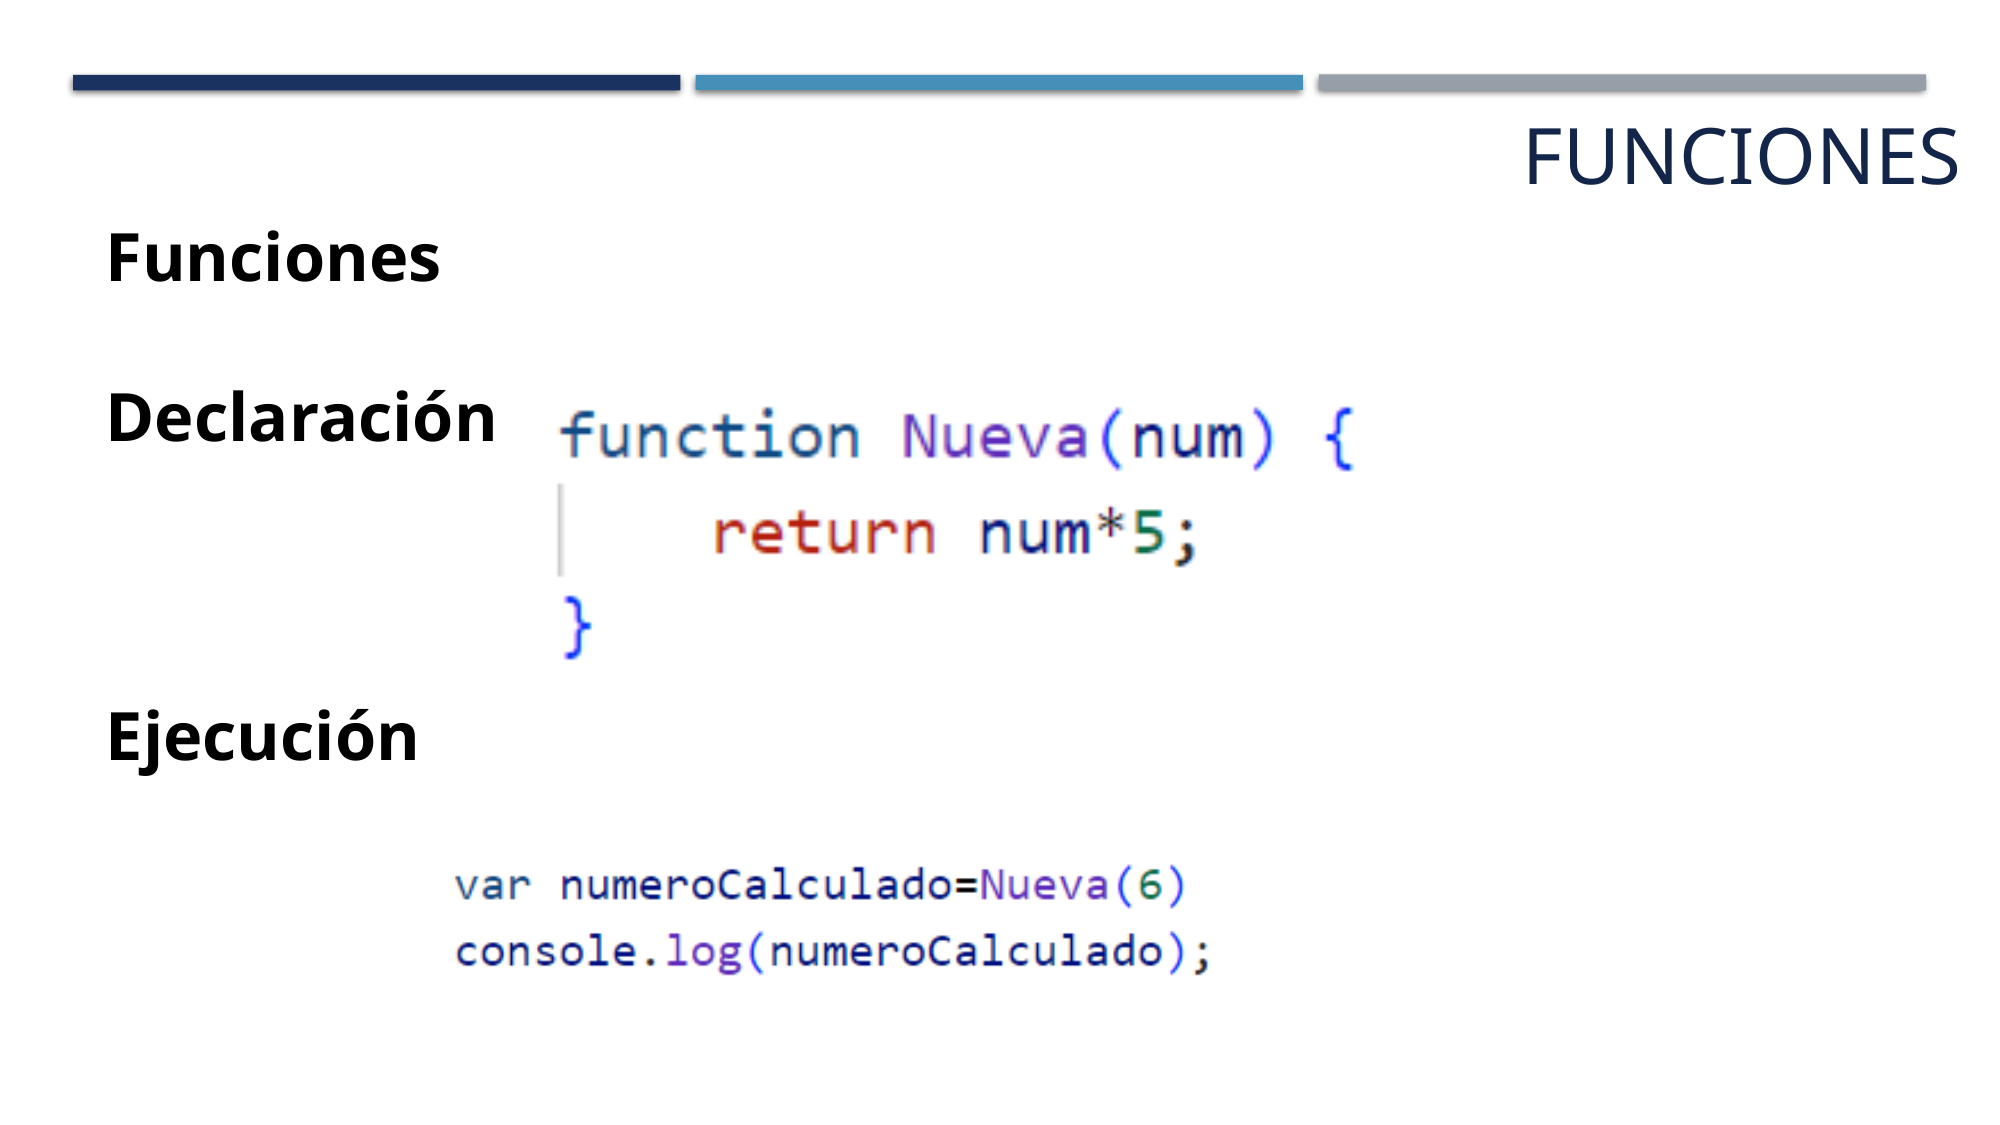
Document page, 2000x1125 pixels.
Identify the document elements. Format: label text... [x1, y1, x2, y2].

title Funciones [832, 99, 1997, 208]
picture [428, 837, 1236, 996]
text_box Funciones Declaración Ejecución [90, 207, 1828, 782]
picture [538, 388, 1395, 670]
